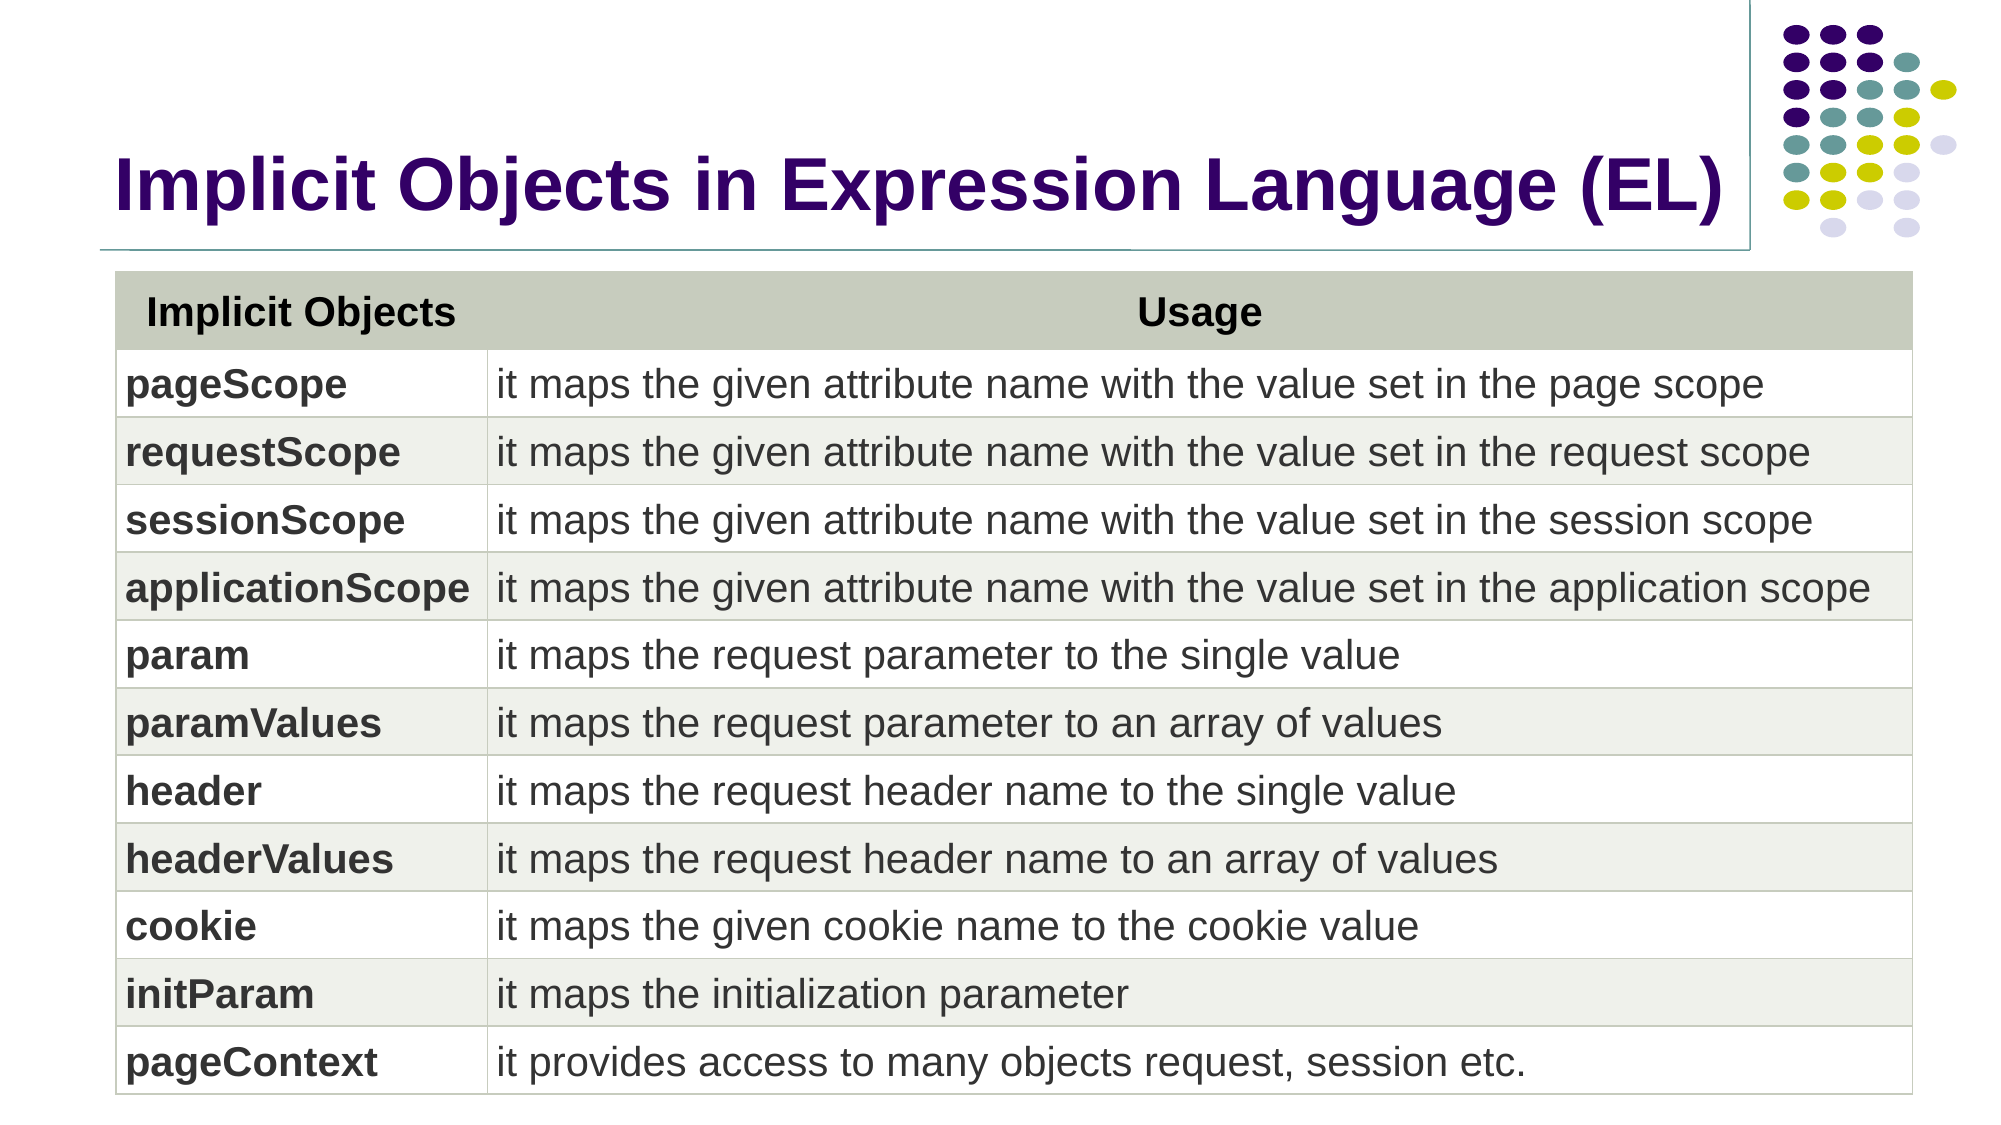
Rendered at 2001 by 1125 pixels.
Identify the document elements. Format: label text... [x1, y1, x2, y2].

table_header Usage [487, 273, 1912, 348]
table_cell it maps the given attribute name with the value set in the request scope [488, 418, 1912, 484]
table_cell it maps the request parameter to an array of values [488, 689, 1912, 754]
table_cell it provides access to many objects request, session etc. [488, 1027, 1433, 1093]
table_cell paramValues [117, 689, 487, 754]
table_cell it maps the request header name to the single value [488, 756, 1912, 822]
table_cell sessionScope [117, 485, 487, 551]
table_cell requestScope [117, 418, 487, 484]
table_header Implicit Objects [117, 273, 487, 348]
table_cell param [117, 621, 487, 687]
table_cell it maps the request header name to an array of values [488, 824, 1912, 890]
table_cell it maps the request parameter to the single value [488, 621, 1912, 687]
table_cell it maps the given attribute name with the value set in the application scope [488, 553, 1912, 619]
table_cell it maps the given attribute name with the value set in the session scope [488, 485, 1912, 551]
table_cell initParam [117, 959, 487, 1025]
table_cell pageContext [117, 1027, 487, 1093]
table_cell headerValues [117, 824, 487, 890]
table_cell pageScope [117, 350, 487, 416]
table_cell header [117, 756, 487, 822]
table_cell applicationScope [117, 553, 487, 619]
table_cell cookie [117, 892, 487, 958]
table_cell it maps the given cookie name to the cookie value [488, 892, 1912, 958]
slide_number 30 [1433, 1025, 1900, 1100]
table_cell it maps the initialization parameter [488, 959, 1912, 1025]
table_cell it maps the given attribute name with the value set in the page scope [488, 350, 1912, 416]
title Implicit Objects in Expression Language (EL) [99, 20, 1750, 233]
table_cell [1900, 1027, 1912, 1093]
